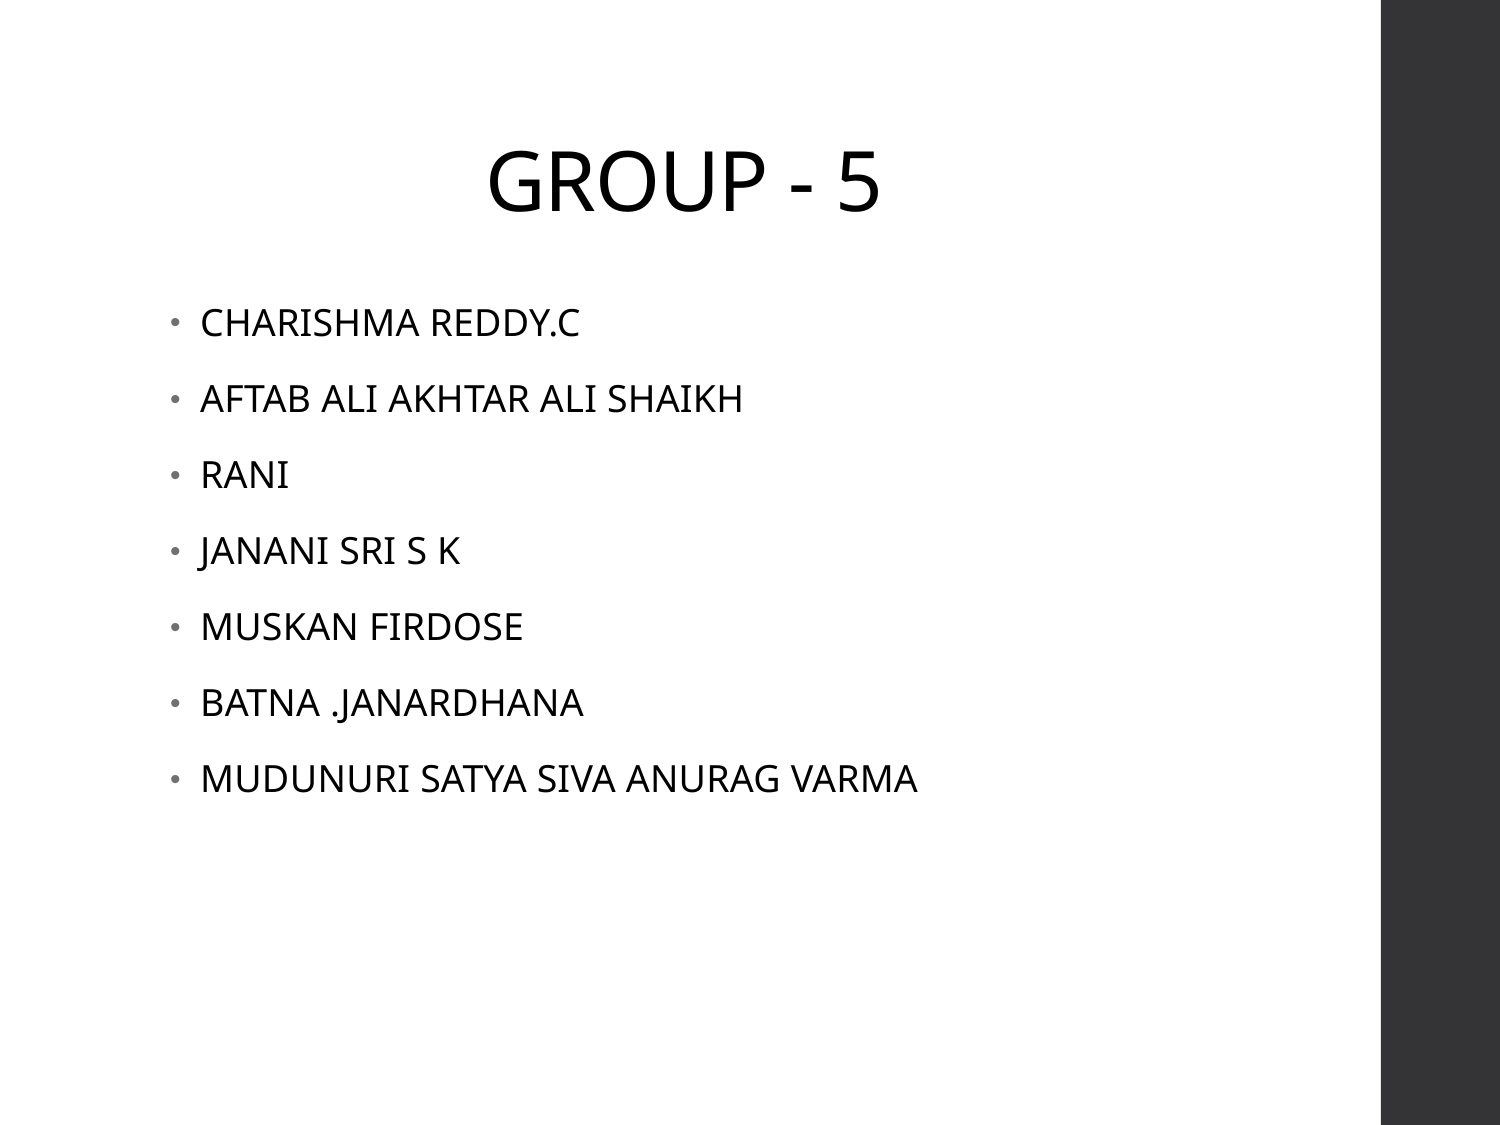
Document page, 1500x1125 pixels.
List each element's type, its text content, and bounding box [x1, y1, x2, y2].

list CHARISHMA REDDY.C AFTAB ALI AKHTAR ALI SHAIKH RANI JANANI SRI S K MUSKAN FIRDOSE BATNA .JANARDHANA MUDUNURI SATYA SIVA ANURAG VARMA [155, 294, 1213, 1009]
title GROUP - 5 [155, 60, 1213, 237]
